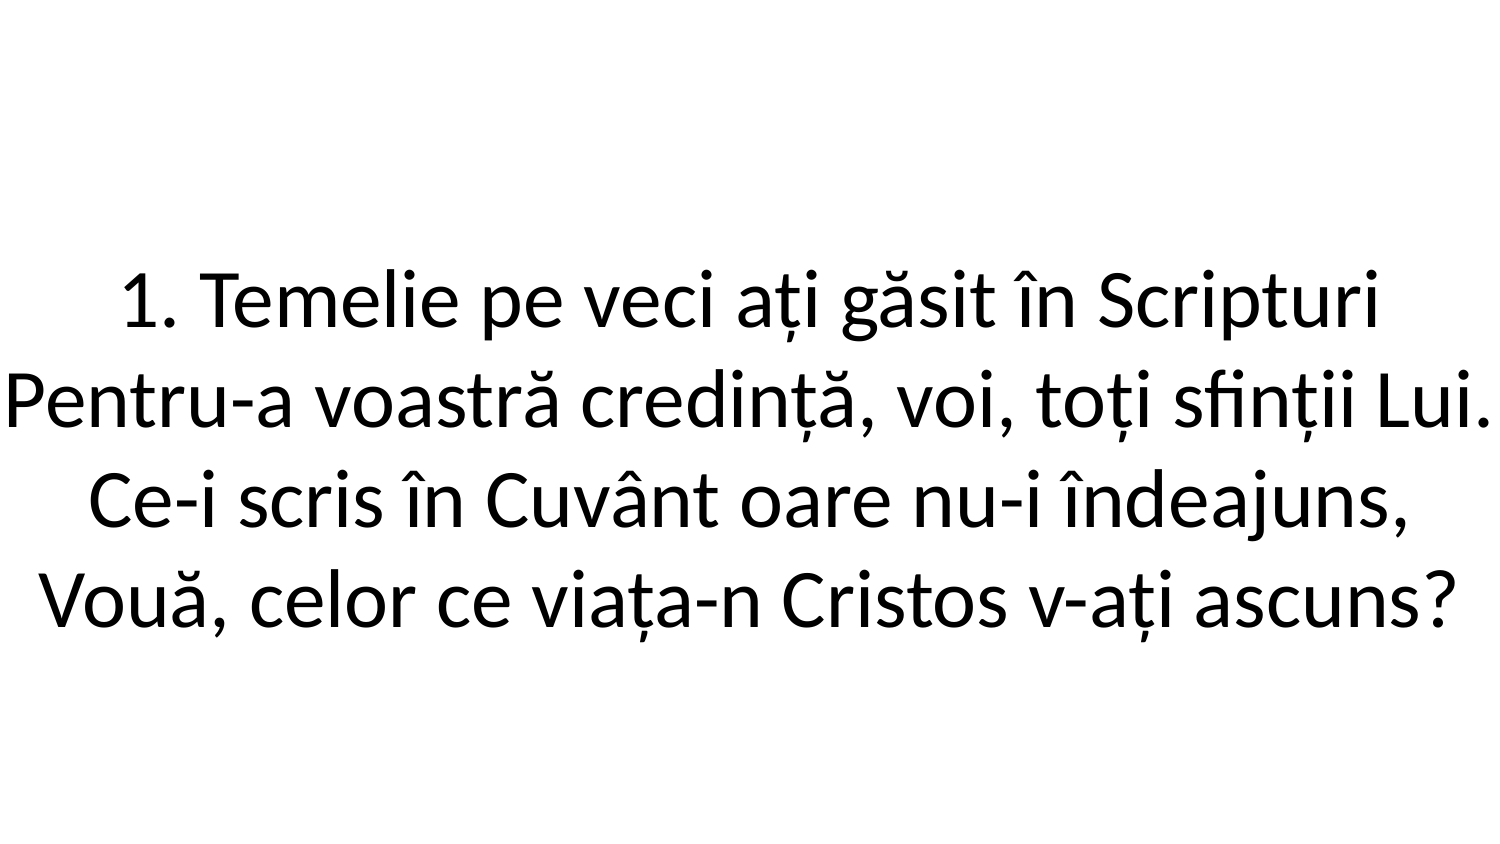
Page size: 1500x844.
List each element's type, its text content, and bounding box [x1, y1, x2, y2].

text_box 1. Temelie pe veci ați găsit în Scripturi Pentru-a voastră credință, voi, toți sfinții Lui. Ce-i scris în Cuvânt oare nu-i îndeajuns, Vouă, celor ce viața-n Cristos v-ați ascuns? [0, 192, 1500, 652]
